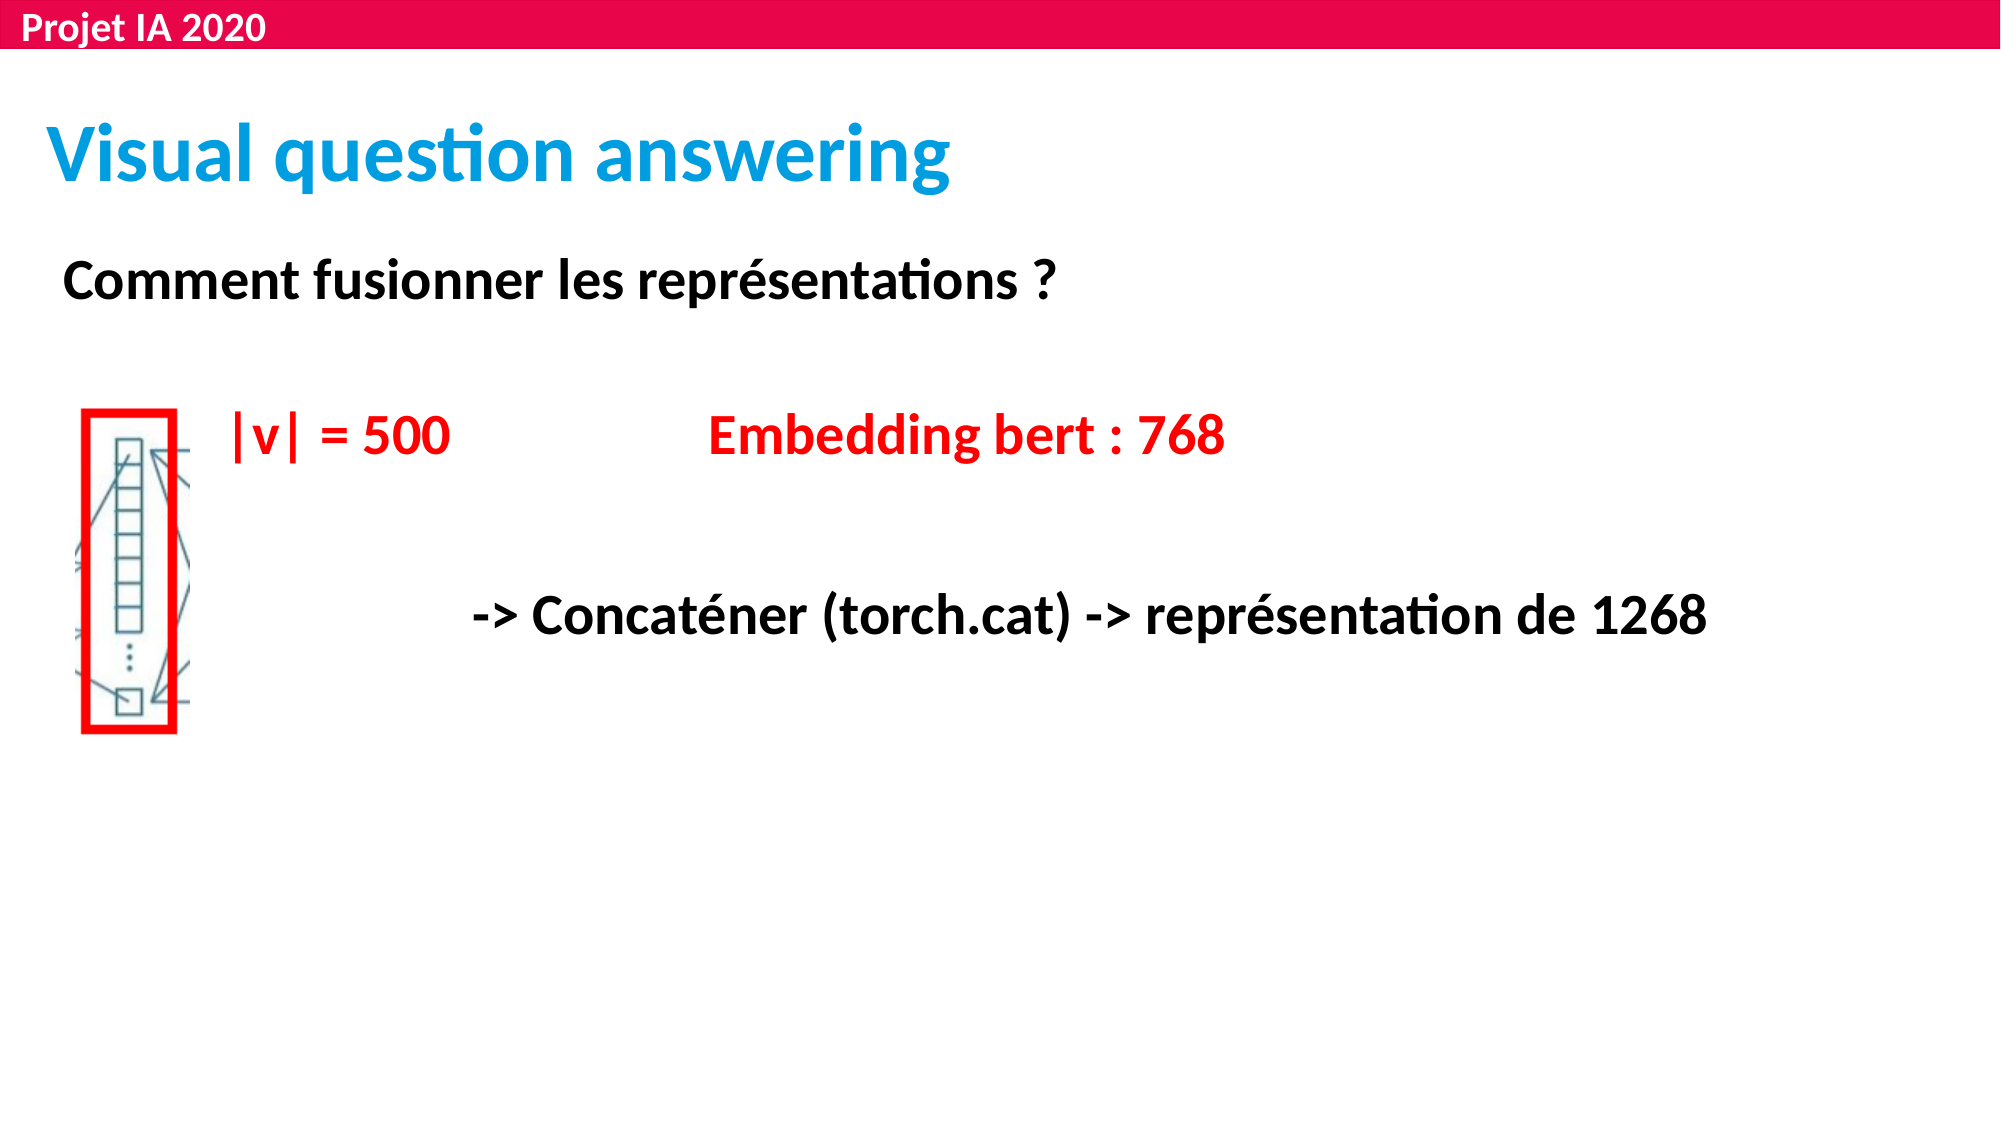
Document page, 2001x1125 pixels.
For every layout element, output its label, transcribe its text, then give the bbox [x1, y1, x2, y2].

text_box Projet IA 2020 [6, 0, 1926, 58]
text_box -> Concaténer (torch.cat) -> représentation de 1268 [457, 468, 2000, 953]
text_box Visual question answering [31, 84, 1086, 226]
text_box Comment fusionner les représentations ? [48, 171, 1505, 390]
picture [75, 390, 191, 748]
text_box Embedding bert : 768 [693, 326, 2000, 468]
text_box |v| = 500 [209, 326, 693, 545]
